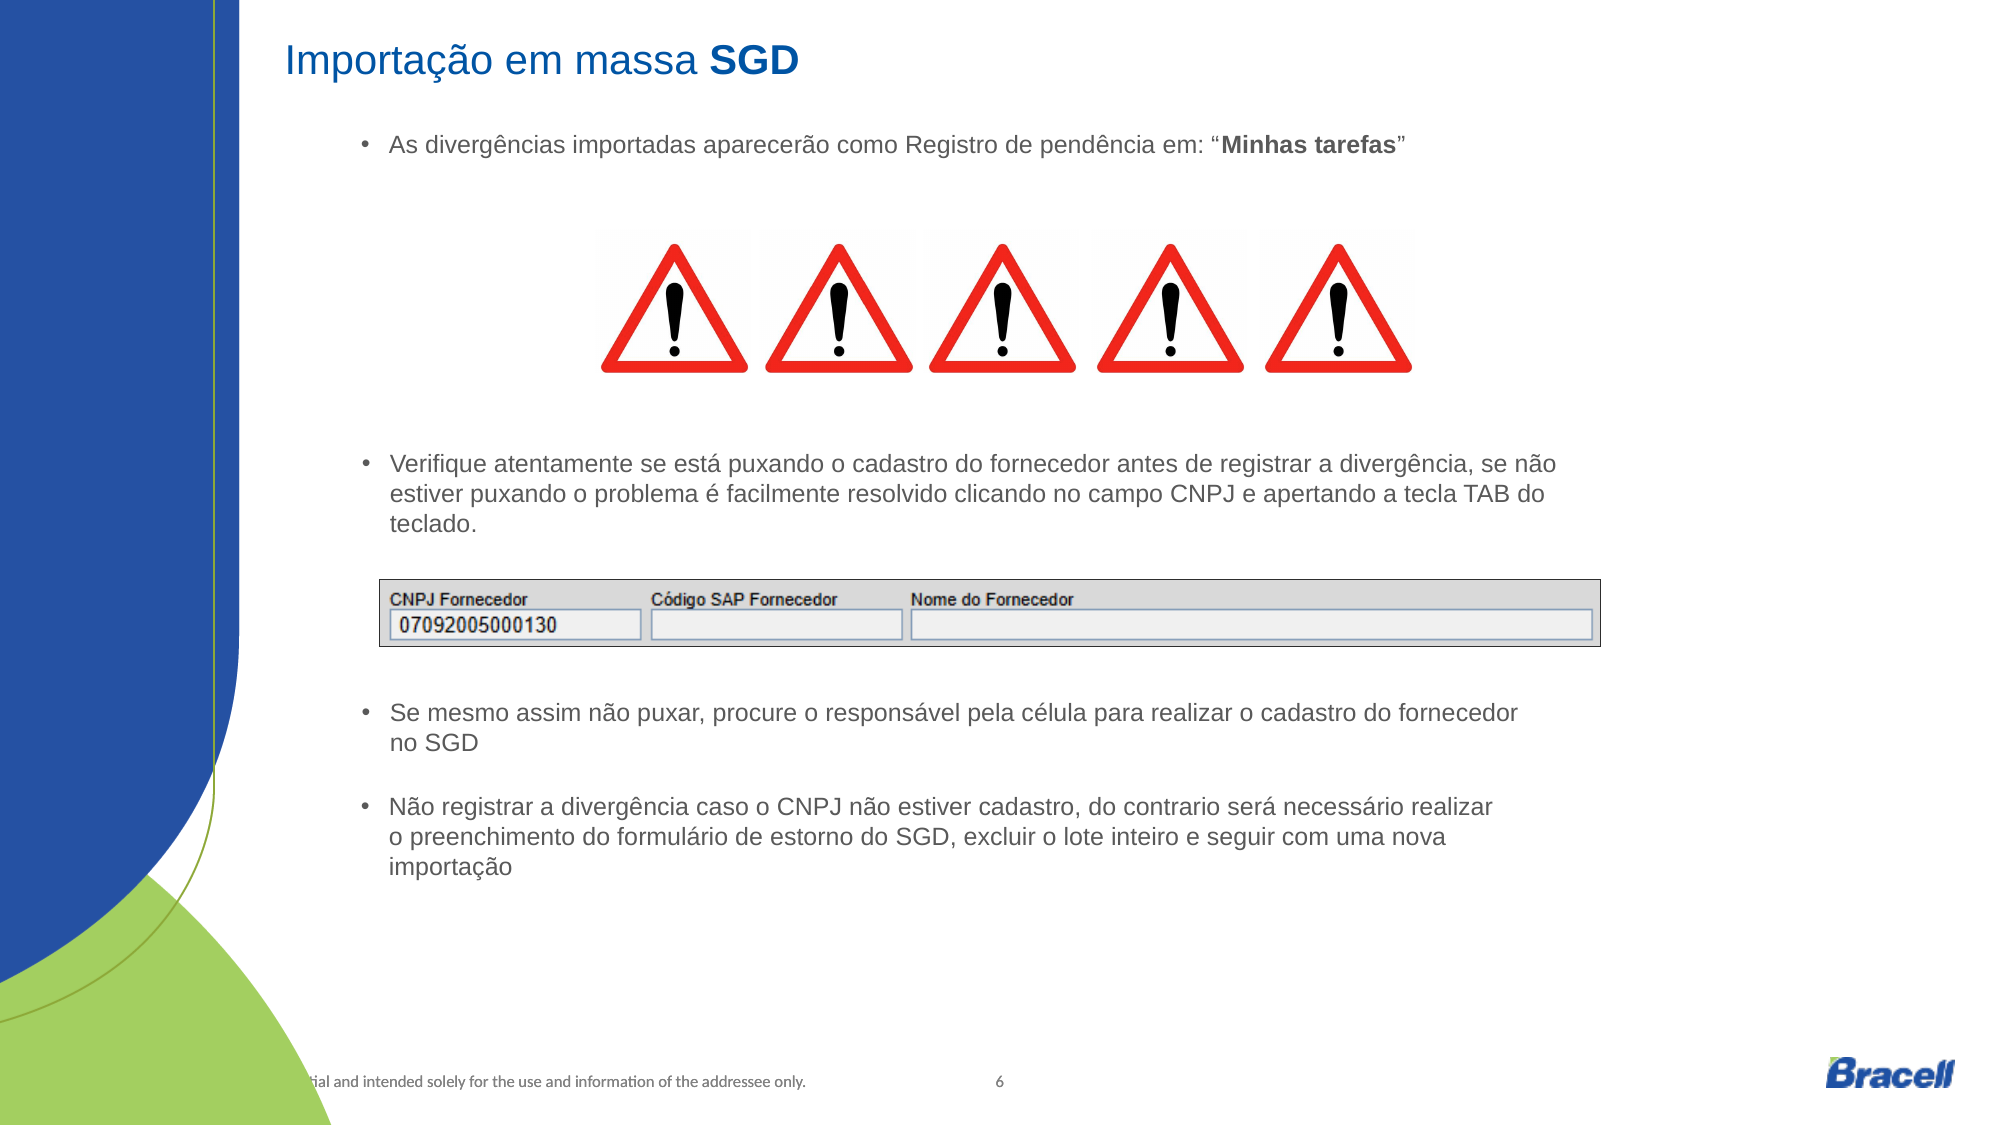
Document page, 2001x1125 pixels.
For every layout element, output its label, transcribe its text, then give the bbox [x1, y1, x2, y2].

text_box Não registrar a divergência caso o CNPJ não estiver cadastro, do contrario será necessário realizar o preenchimento do formulário de estorno do SGD, excluir o lote inteiro e seguir com uma nova importação [357, 783, 1522, 918]
picture [0, 0, 357, 1125]
picture [1259, 229, 1415, 373]
picture [595, 229, 751, 373]
picture [1091, 229, 1247, 373]
picture [379, 579, 1601, 647]
picture [759, 229, 916, 373]
text_box Se mesmo assim não puxar, procure o responsável pela célula para realizar o cadastro do fornecedor no SGD [357, 689, 1557, 794]
text_box As divergências importadas aparecerão como Registro de pendência em: “Minhas tarefas” [357, 121, 1504, 167]
text_box Importação em massa SGD [357, 19, 1978, 103]
picture [1826, 1057, 1955, 1088]
picture [923, 229, 1079, 373]
text_box Verifique atentamente se está puxando o cadastro do fornecedor antes de registrar a divergência, se não estiver puxando o problema é facilmente resolvido clicando no campo CNPJ e apertando a tecla TAB do teclado. [357, 440, 1576, 575]
